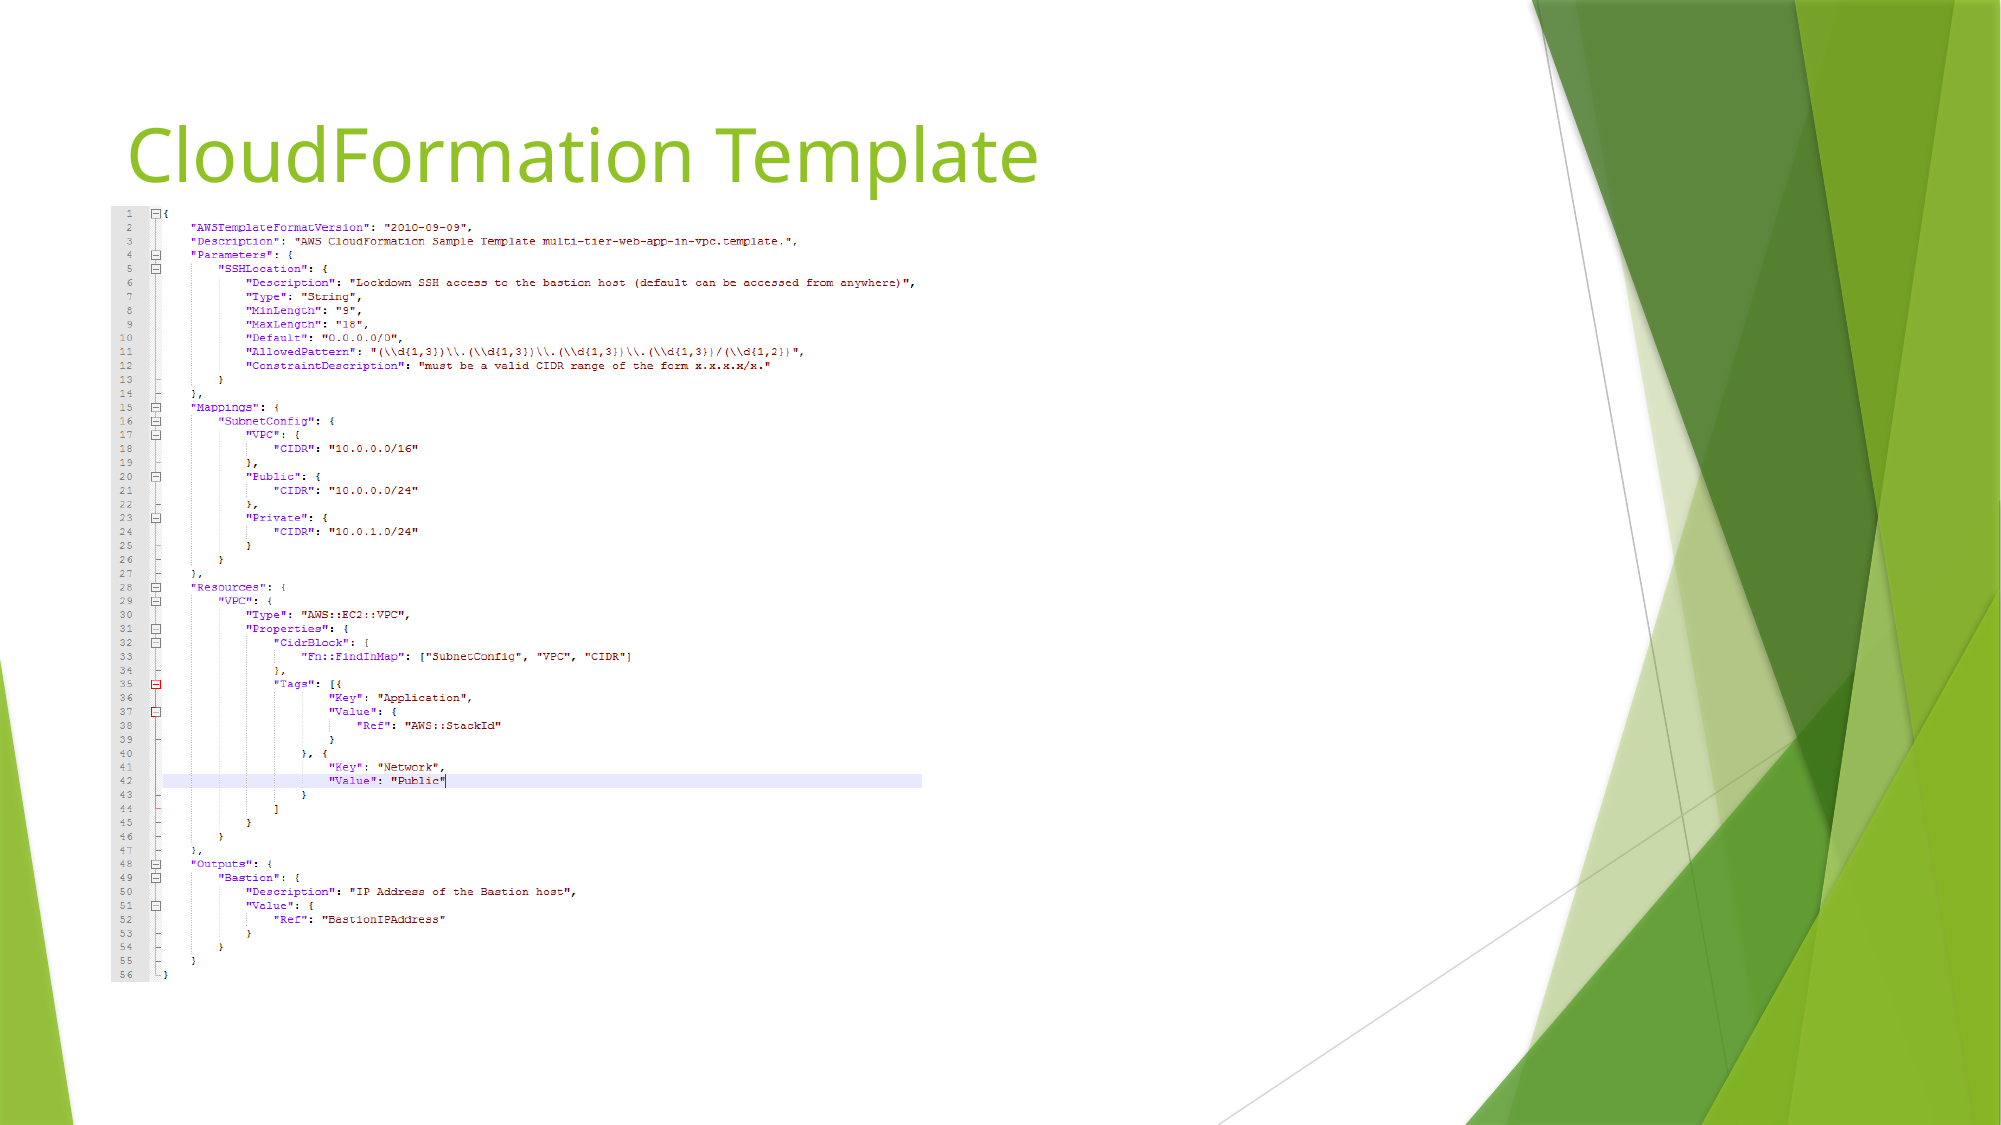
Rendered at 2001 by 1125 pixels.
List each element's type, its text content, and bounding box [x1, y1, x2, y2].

title CloudFormation Template [111, 99, 1522, 217]
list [110, 206, 922, 983]
